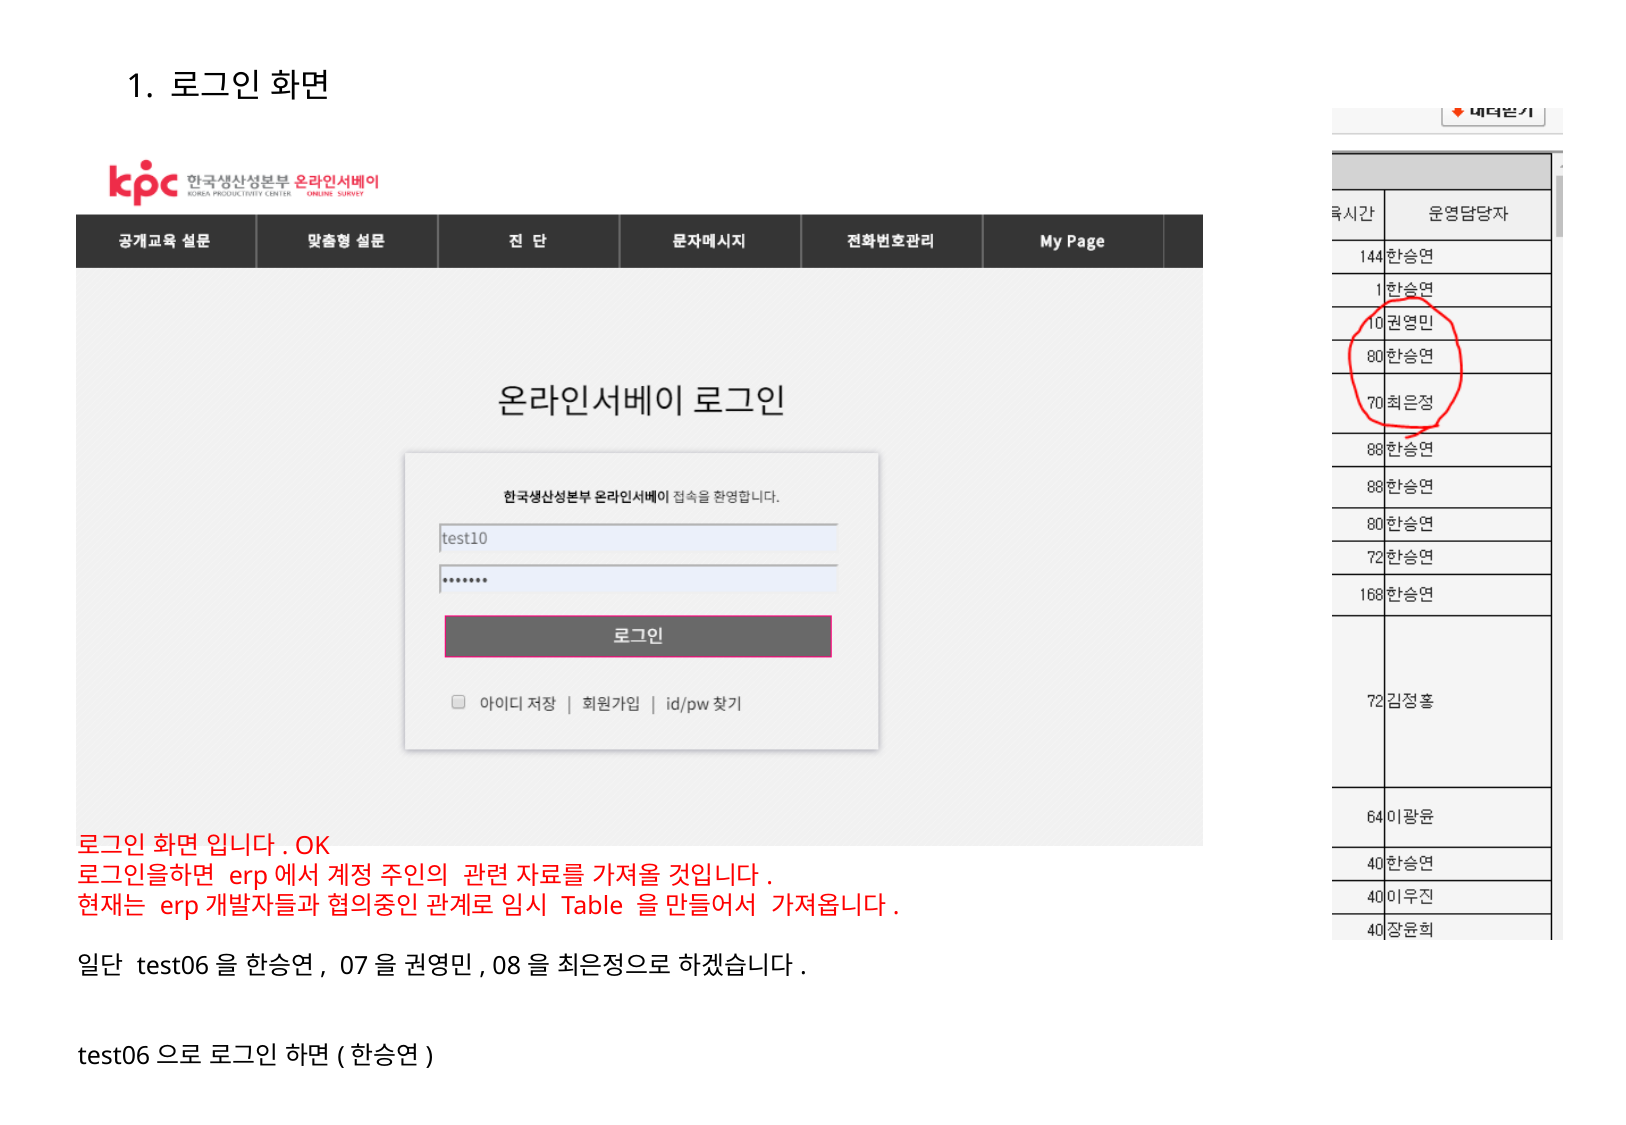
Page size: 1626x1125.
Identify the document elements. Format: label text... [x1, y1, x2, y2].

text_box 로그인 화면 입니다. OK 로그인을하면 erp에서 계정 주인의 관련 자료를 가져올 것입니다. 현재는 erp개발자들과 협의중인 관계로 임시 Table 을 만들어서 가져옵니다. 일단 test06을 한승연, 07을 권영민, 08을 최은정으로 하겠습니다. test06으로 로그인 하면(한승연) [55, 818, 1386, 1081]
picture [76, 151, 1203, 846]
text_box 1. 로그인 화면 [111, 57, 841, 112]
picture [1331, 107, 1564, 941]
